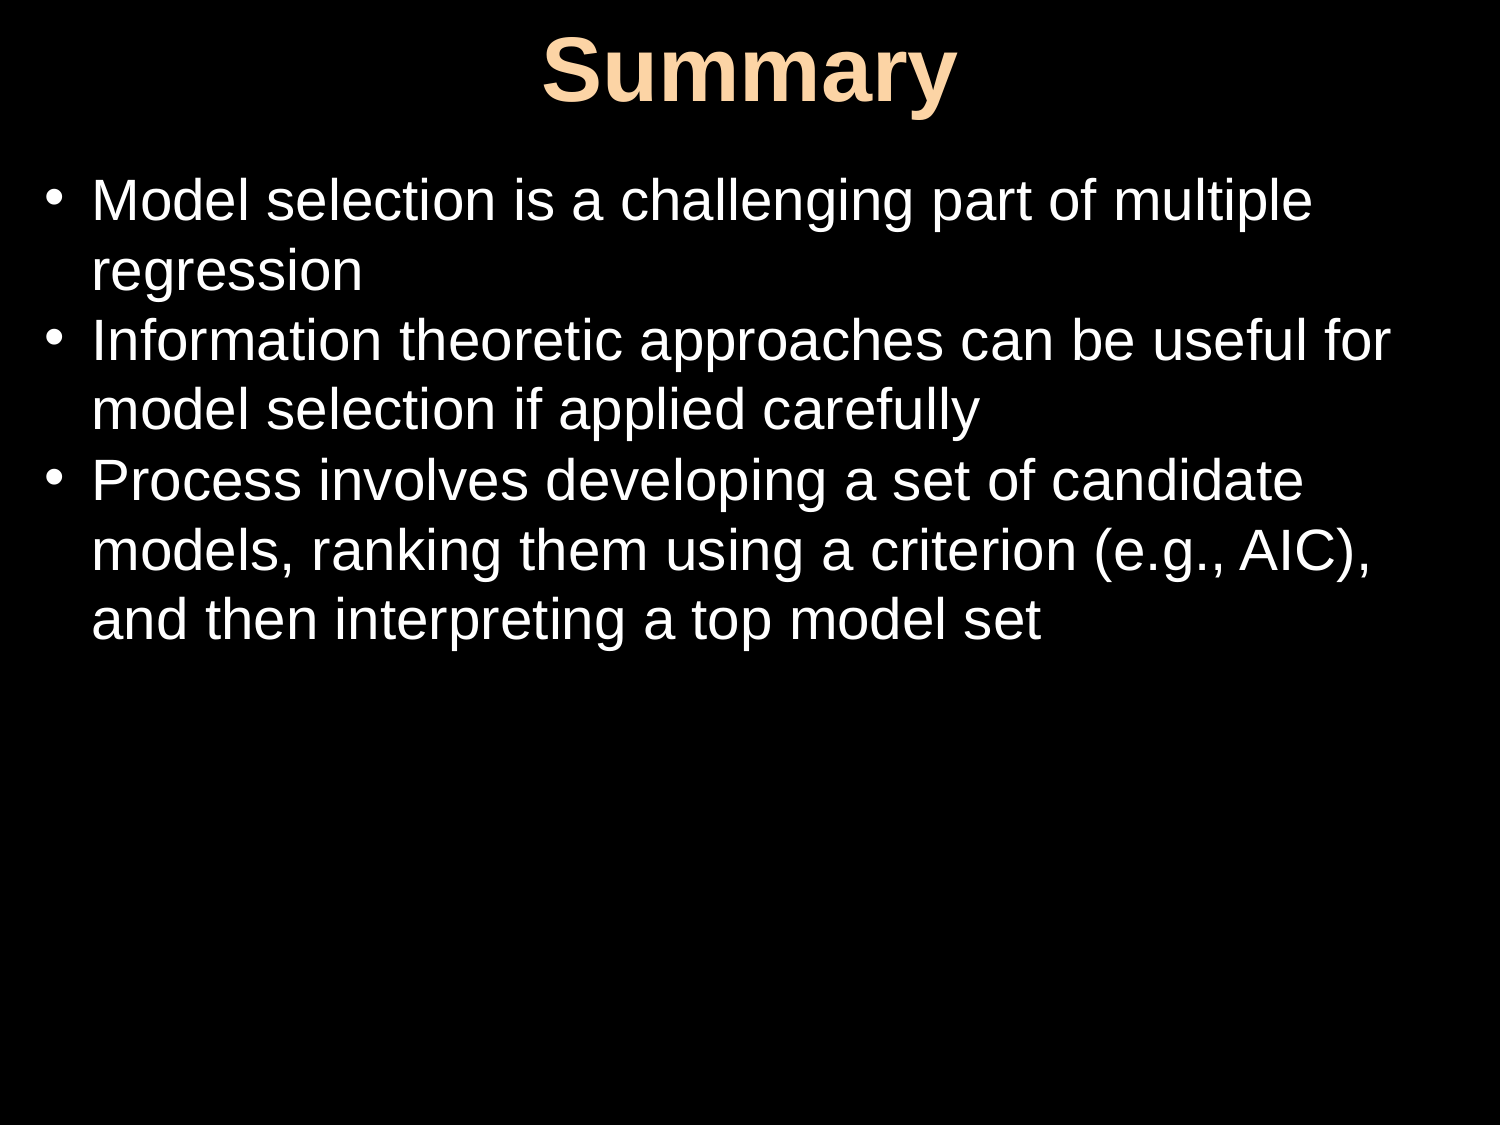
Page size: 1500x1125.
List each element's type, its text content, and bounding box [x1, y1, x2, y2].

text_box Model selection is a challenging part of multiple regression Information theoretic approaches can be useful for model selection if applied carefully Process involves developing a set of candidate models, ranking them using a criterion (e.g., AIC), and then interpreting a top model set [29, 154, 1500, 729]
title Summary [0, 0, 1500, 181]
